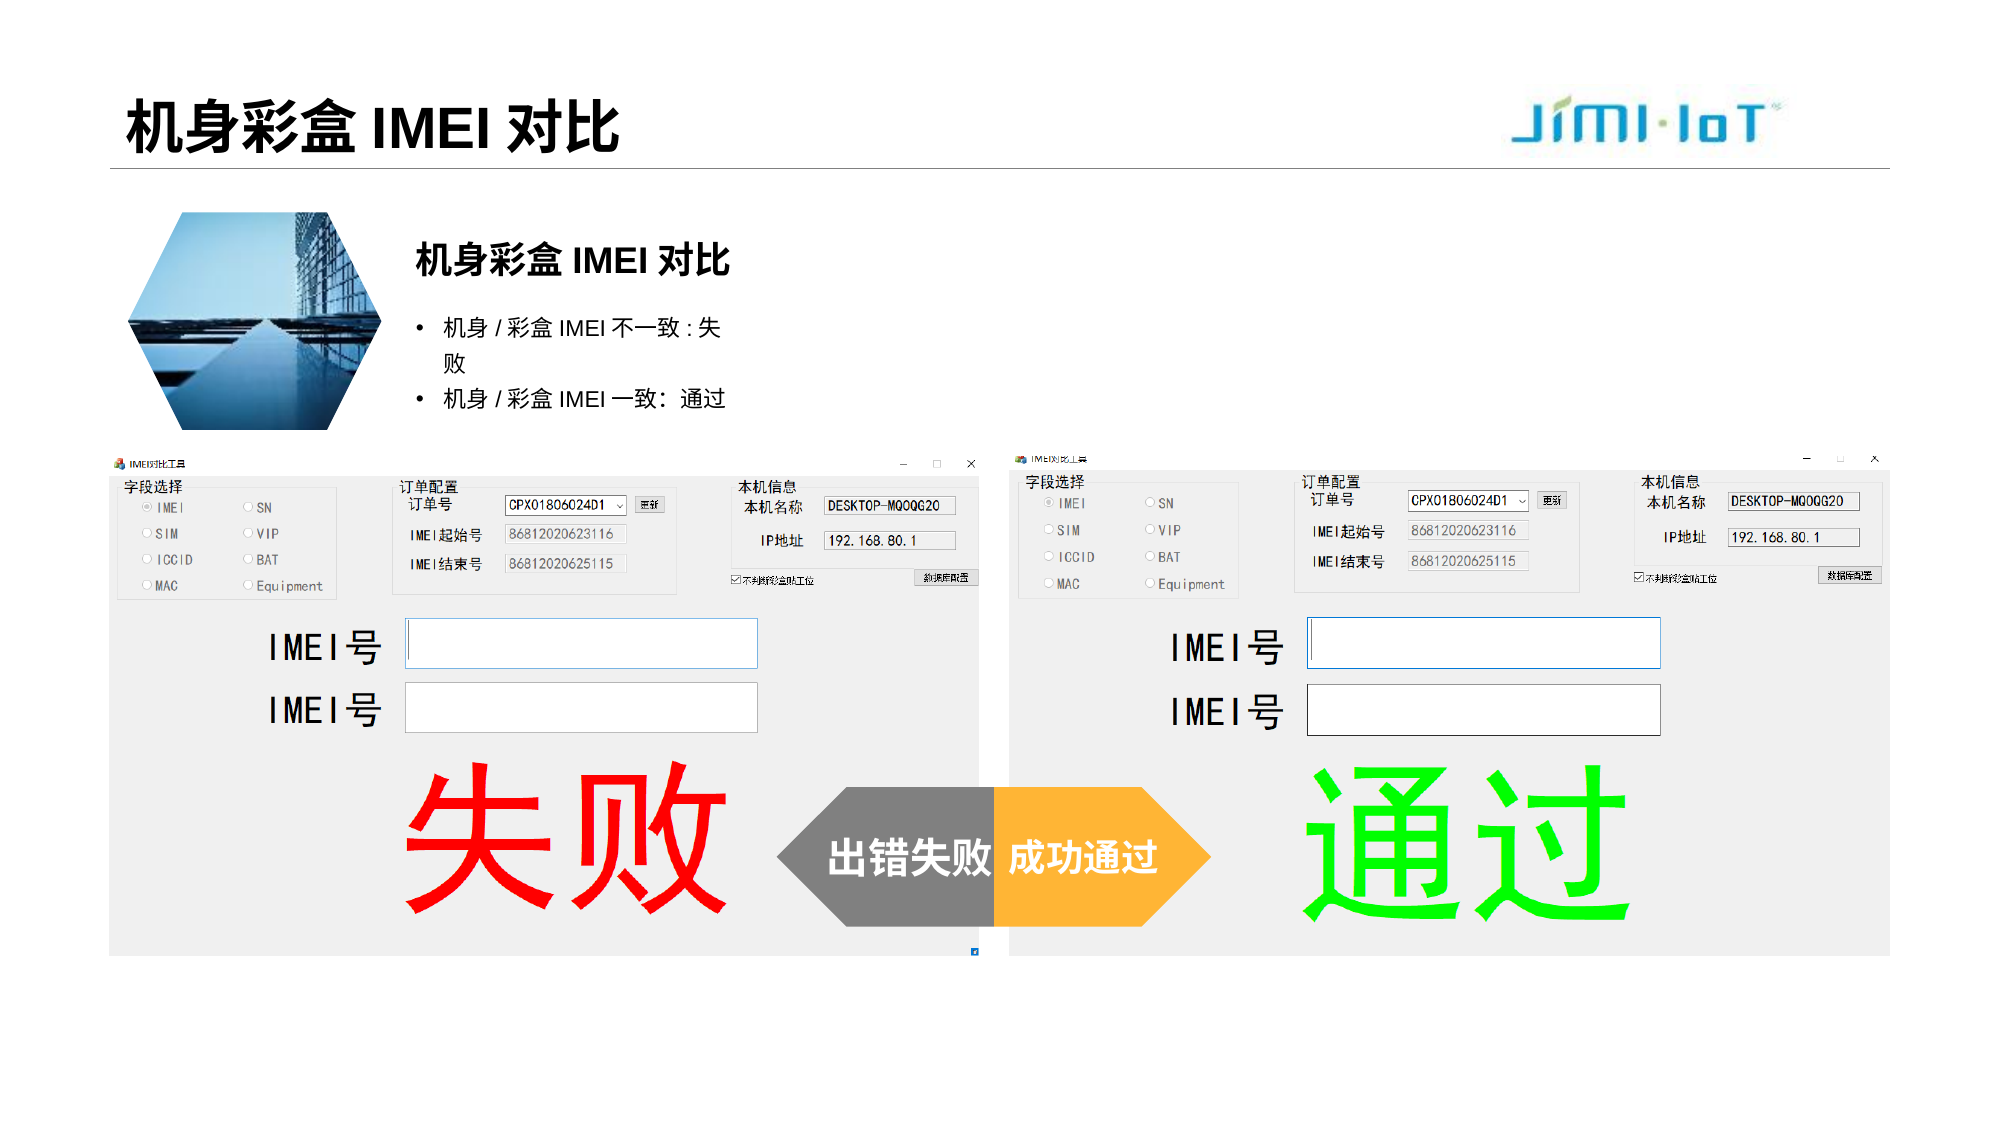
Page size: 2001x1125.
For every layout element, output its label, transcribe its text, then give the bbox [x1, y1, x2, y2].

text_box [126, 211, 383, 431]
title 机身彩盒IMEI对比 [109, 0, 1890, 169]
text_box 机身彩盒IMEI对比 [401, 229, 717, 297]
picture [109, 456, 979, 956]
picture [1009, 456, 1890, 956]
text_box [776, 787, 1212, 927]
text_box 机身/彩盒IMEI不一致:失败 机身/彩盒IMEI一致：通过 [401, 297, 758, 456]
